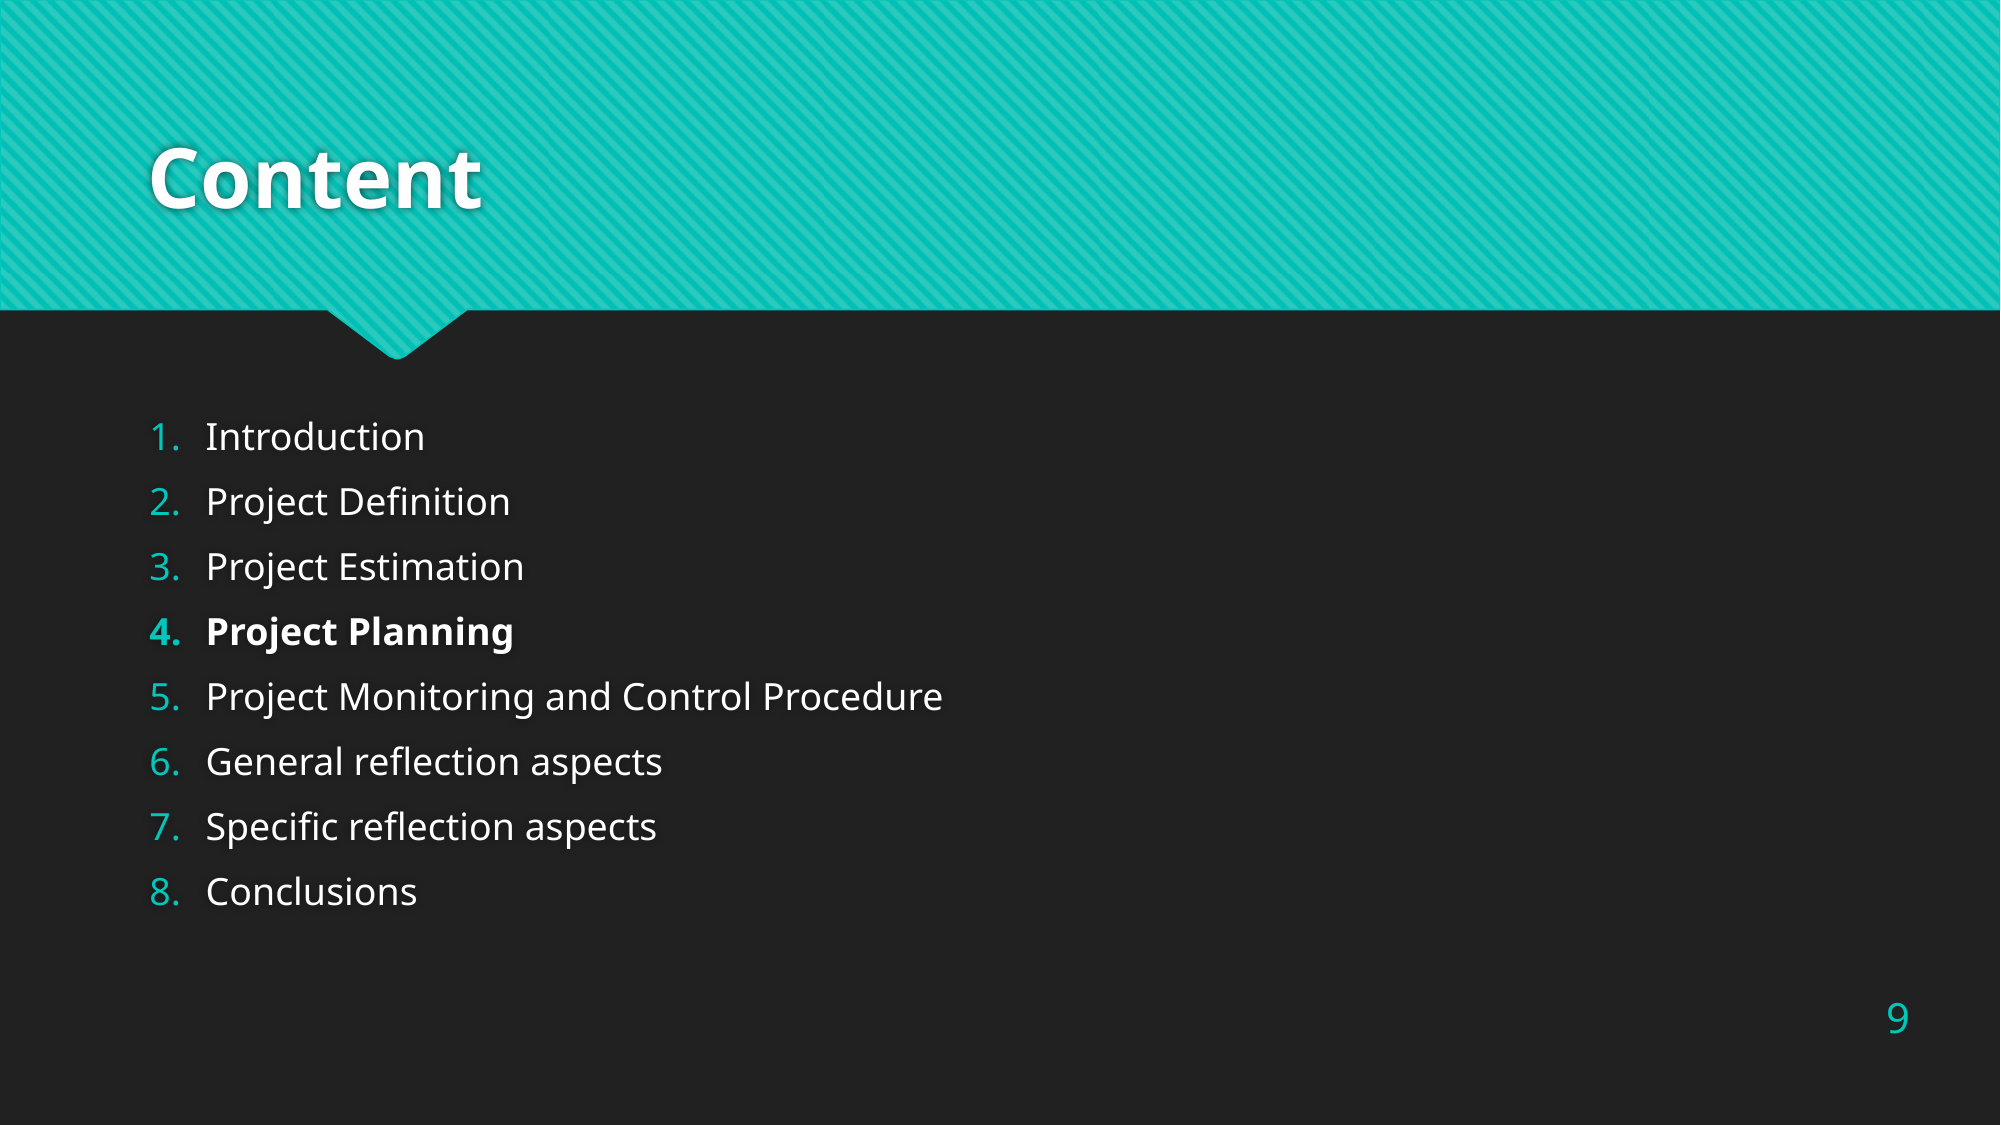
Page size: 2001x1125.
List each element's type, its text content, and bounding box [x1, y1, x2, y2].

list Introduction Project Definition Project Estimation Project Planning Project Monitoring and Control Procedure General reflection aspects Specific reflection aspects Conclusions [134, 364, 1866, 962]
title Content [132, 73, 1868, 233]
slide_number 9 [1751, 970, 1926, 1051]
